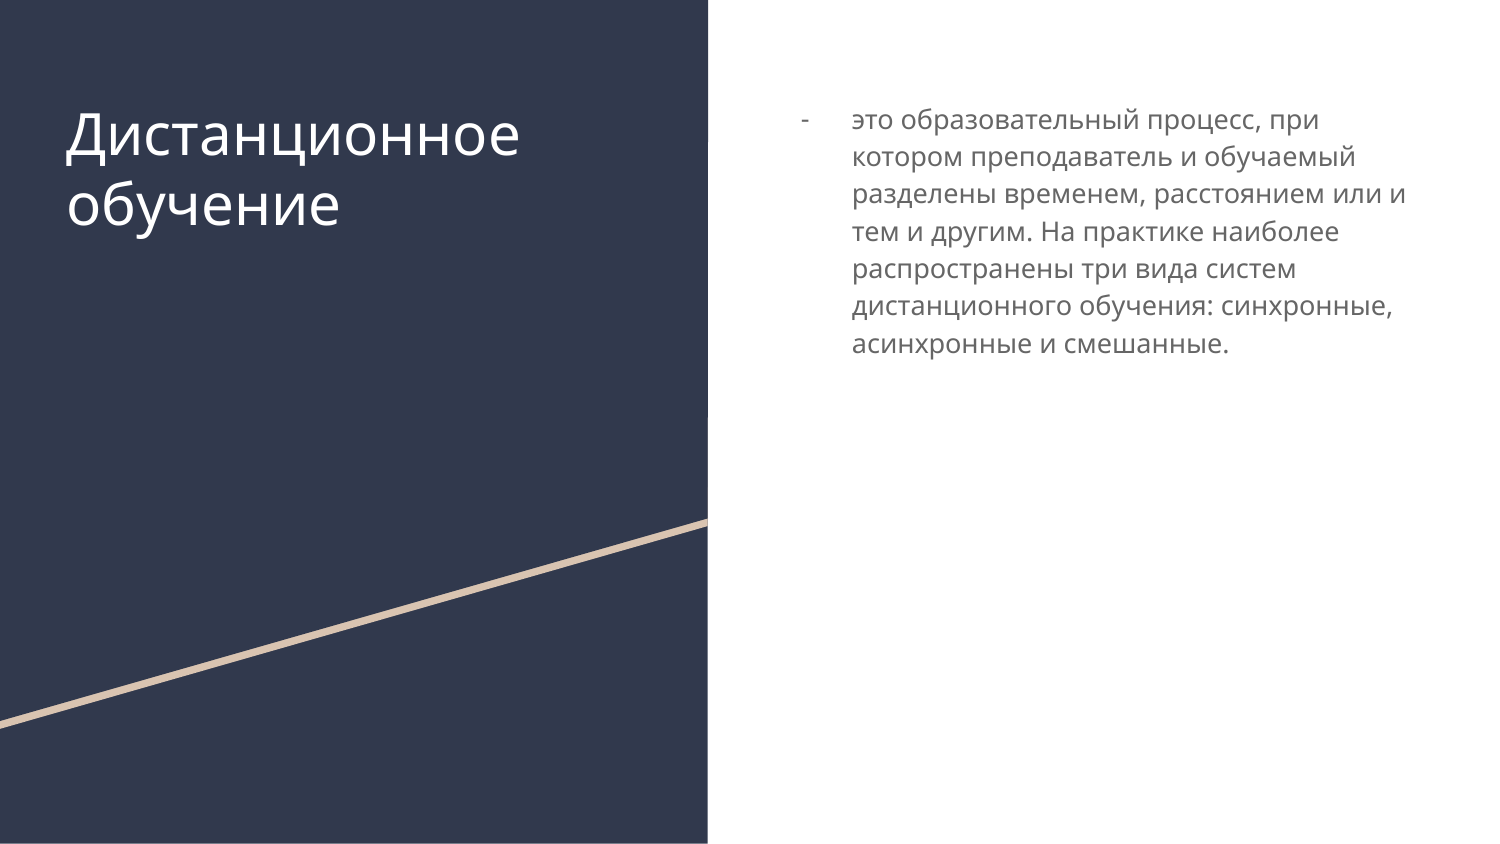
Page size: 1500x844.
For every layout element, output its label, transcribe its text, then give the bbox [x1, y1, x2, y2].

list это образовательный процесс, при котором преподаватель и обучаемый разделены временем, расстоянием или и тем и другим. На практике наиболее распространены три вида систем дистанционного обучения: синхронные, асинхронные и смешанные. [761, 82, 1446, 755]
title Дистанционное обучение [51, 82, 660, 494]
